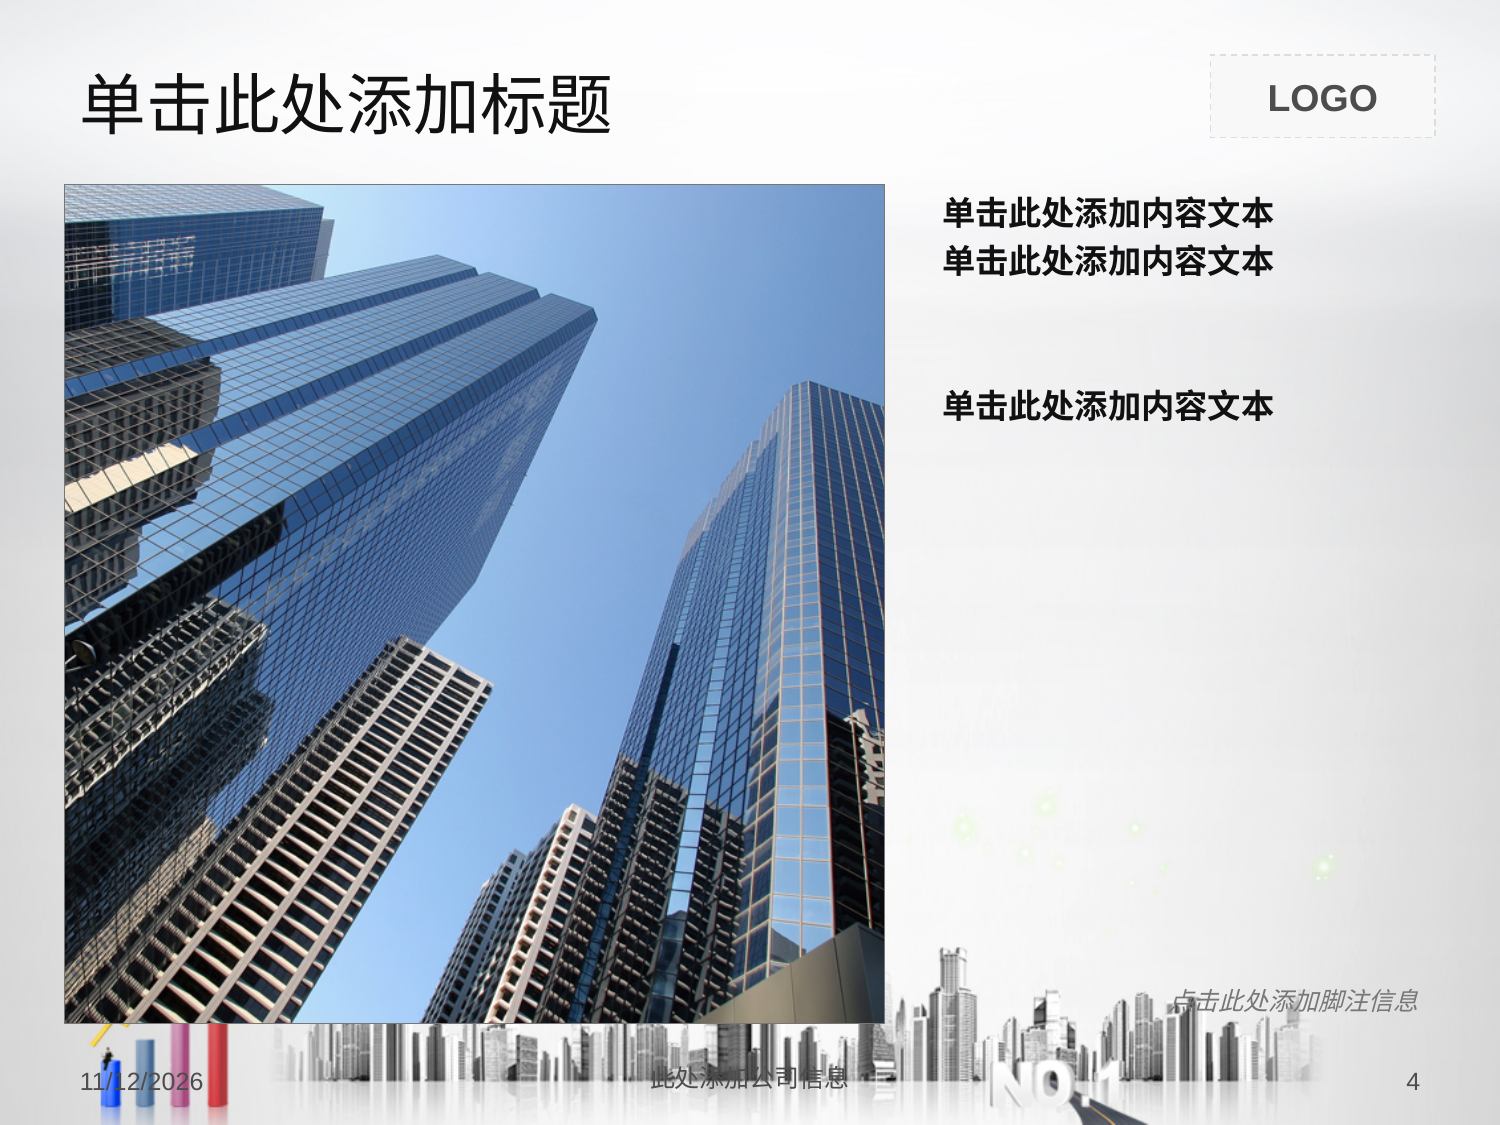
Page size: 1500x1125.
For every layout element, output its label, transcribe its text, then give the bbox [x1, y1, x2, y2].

text_box 点击此处添加脚注信息 [1153, 978, 1434, 1023]
list 单击此处添加内容文本 单击此处添加内容文本 单击此处添加内容文本 [927, 184, 1431, 1035]
title 单击此处添加标题 [64, 44, 1436, 161]
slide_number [64, 1058, 415, 1103]
footer 此处添加公司信息 [512, 1058, 988, 1103]
picture [0, 0, 1500, 1125]
slide_number 4 [1085, 1058, 1436, 1103]
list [64, 184, 885, 1024]
